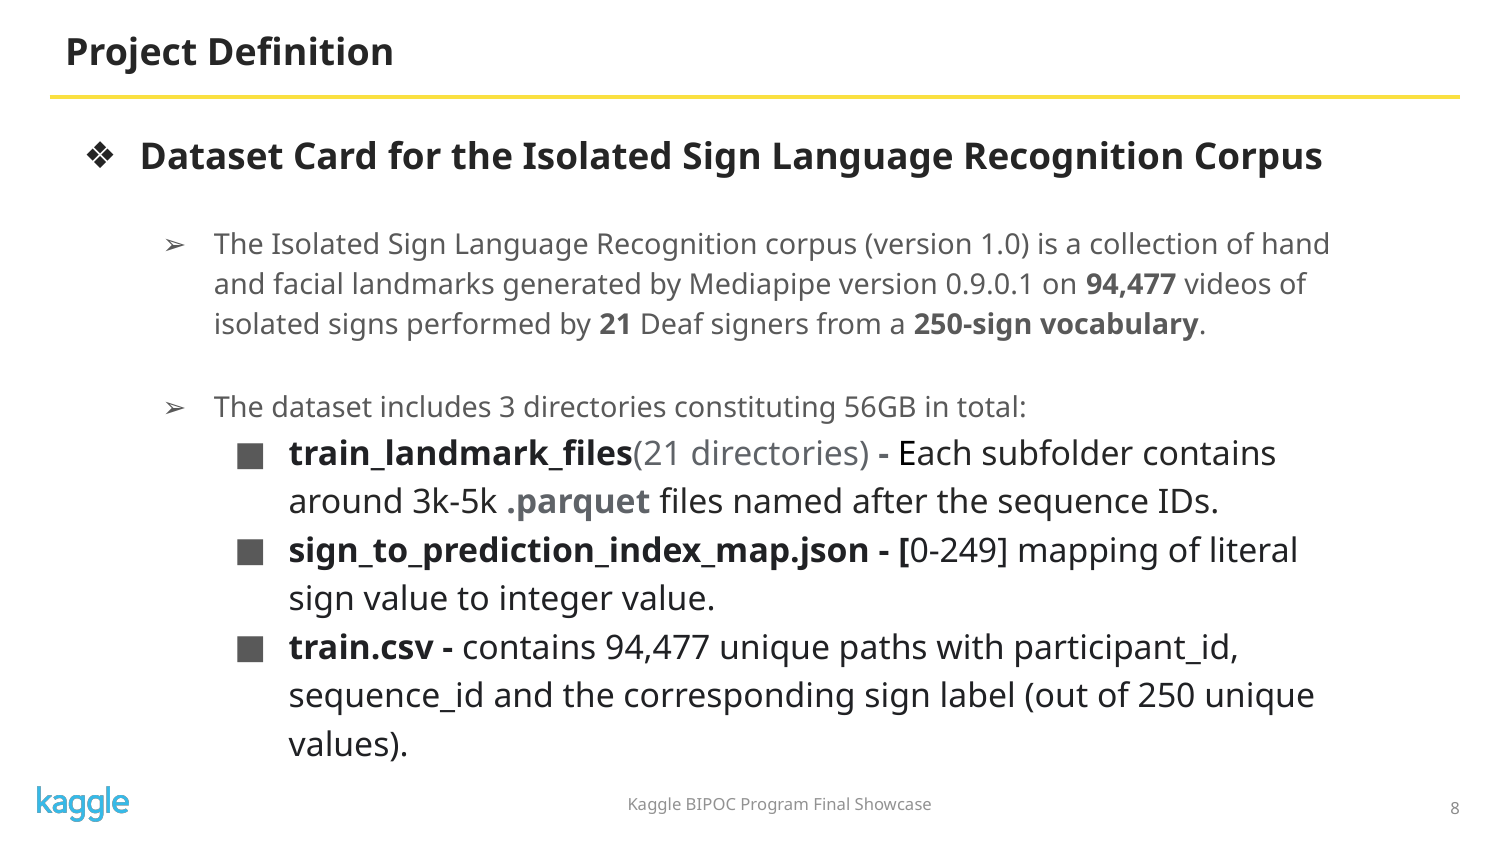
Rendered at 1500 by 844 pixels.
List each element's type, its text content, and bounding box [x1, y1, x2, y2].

picture [37, 786, 129, 822]
slide_number ‹#› [1137, 786, 1475, 832]
title Project Definition [50, 6, 1269, 94]
list Dataset Card for the Isolated Sign Language Recognition Corpus The Isolated Sign Language Recognition corpus (version 1.0) is a collection of hand and facial landmarks generated by Mediapipe version 0.9.0.1 on 94,477 videos of isolated signs performed by 21 Deaf signers from a 250-sign vocabulary. The dataset includes 3 directories constituting 56GB in total: train_landmark_files(21 directories) - Each subfolder contains around 3k-5k .parquet files named after the sequence IDs. sign_to_prediction_index_map.json - [0-249] mapping of literal sign value to integer value. train.csv - contains 94,477 unique paths with participant_id, sequence_id and the corresponding sign label (out of 250 unique values). [50, 118, 1360, 774]
